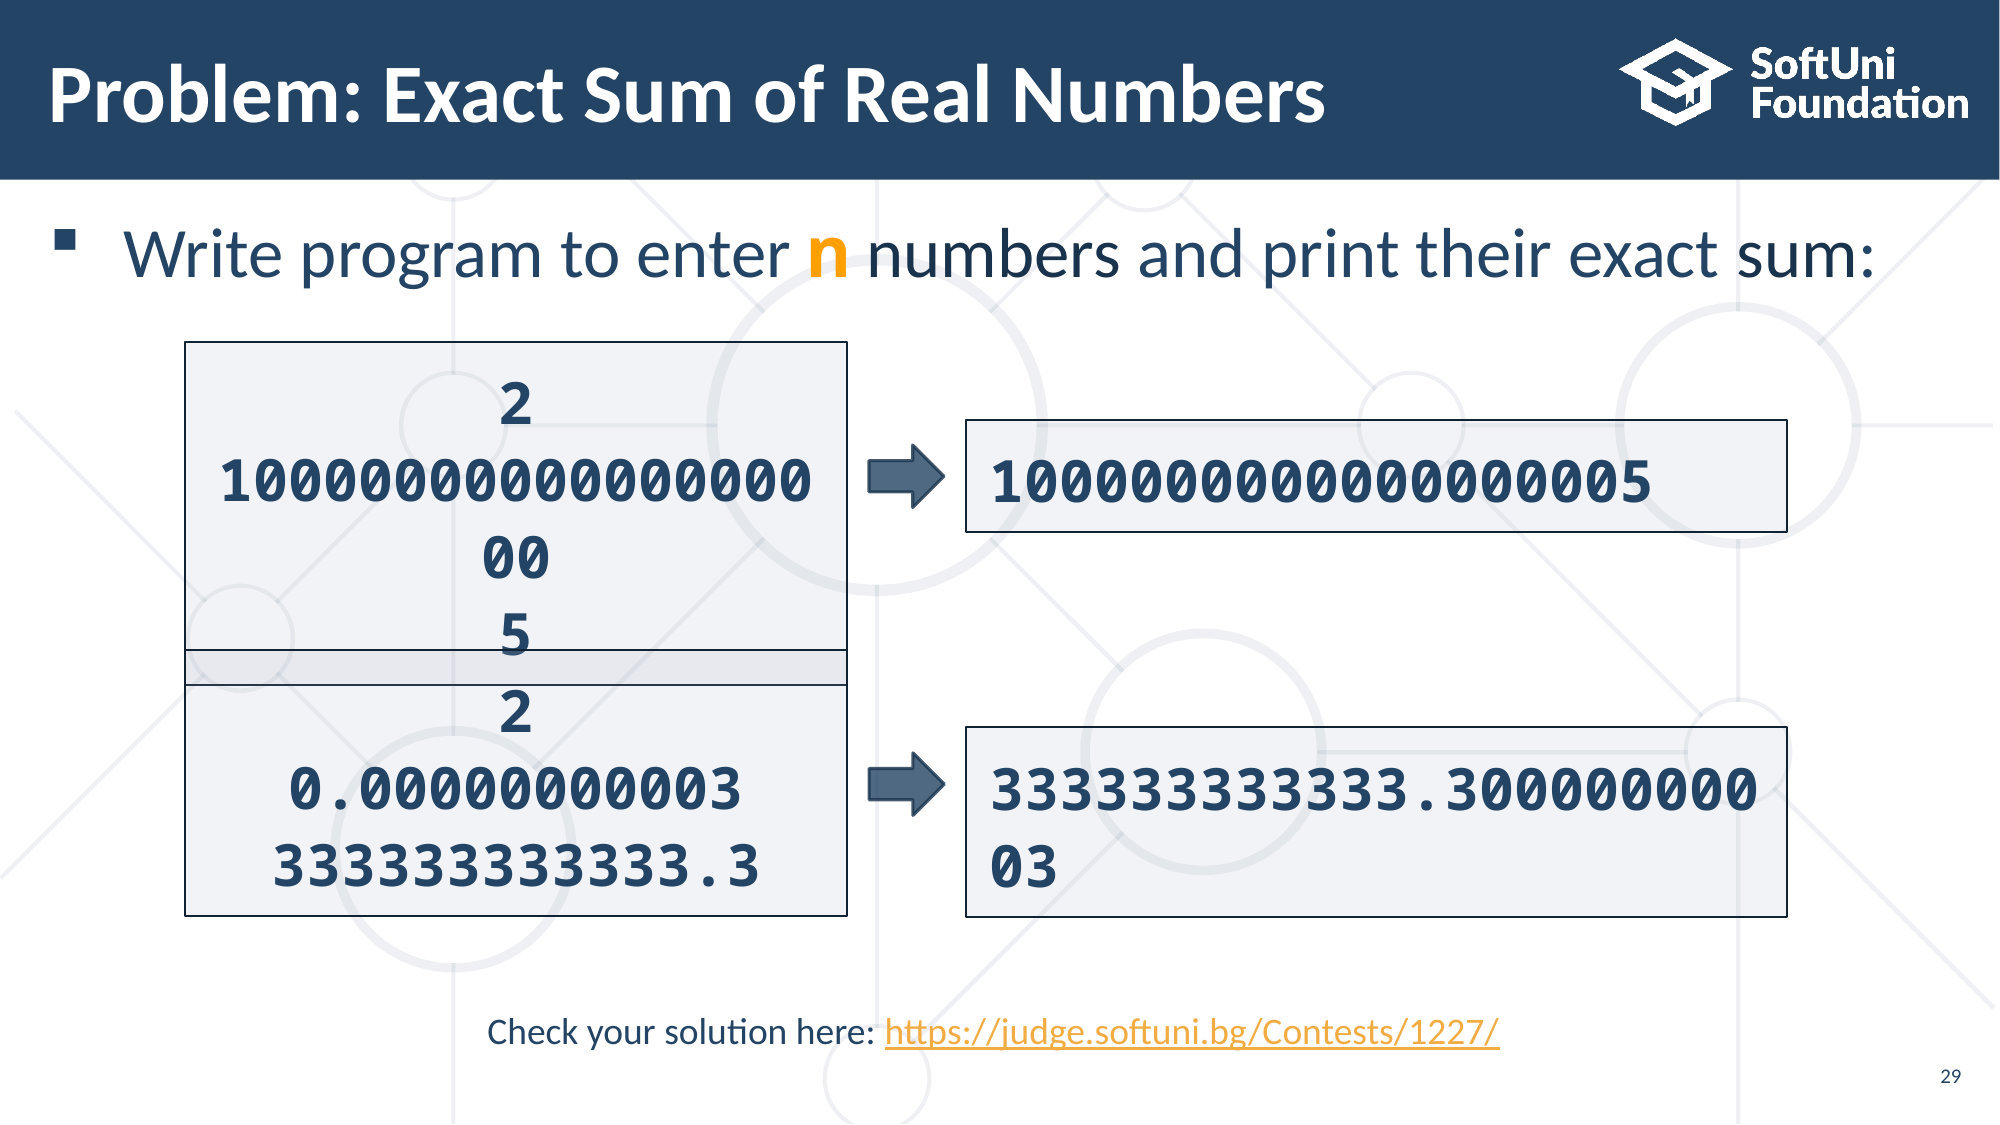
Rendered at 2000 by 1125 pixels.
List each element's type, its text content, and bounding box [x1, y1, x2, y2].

slide_number 29 [1896, 1049, 1968, 1101]
text_box Check your solution here: https://judge.softuni.bg/Contests/1227/ [124, 999, 1863, 1060]
picture [1618, 38, 1968, 126]
text_box 333333333333.30000000003 [965, 727, 1788, 917]
text_box 2 0.00000000003 333333333333.3 [184, 649, 848, 916]
text_box [866, 443, 947, 510]
list Write program to enter n numbers and print their exact sum: [31, 196, 1970, 1050]
text_box [867, 750, 947, 818]
text_box 2 1000000000000000000 5 [184, 341, 848, 649]
text_box 1000000000000000005 [965, 419, 1788, 532]
title Problem: Exact Sum of Real Numbers [31, 16, 1591, 162]
